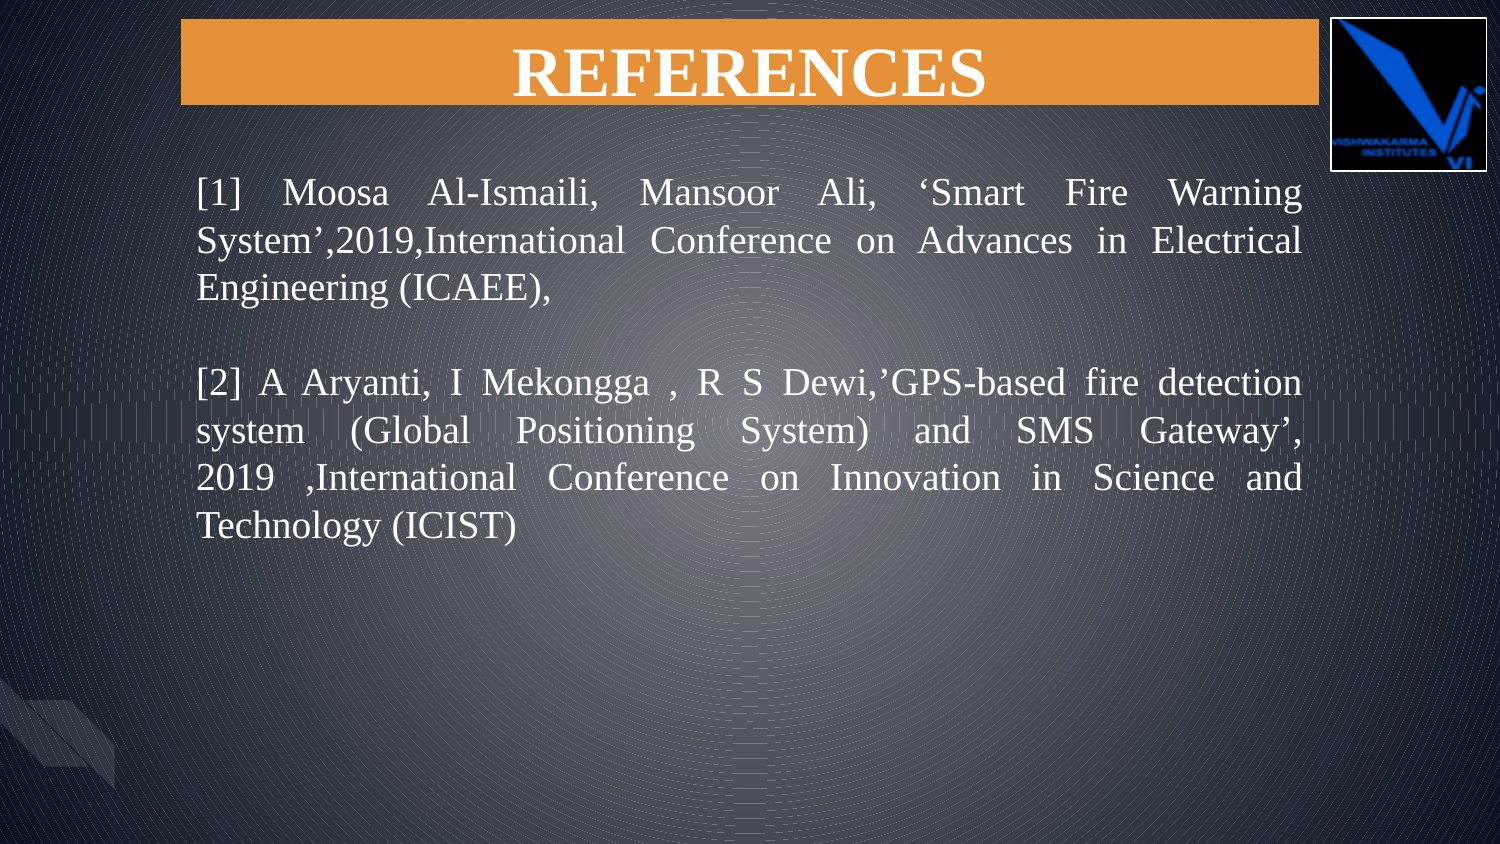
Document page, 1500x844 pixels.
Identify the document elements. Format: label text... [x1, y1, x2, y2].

list REFERENCES [181, 19, 1319, 105]
text_box [1] Moosa Al-Ismaili, Mansoor Ali, ‘Smart Fire Warning System’,2019,International Conference on Advances in Electrical Engineering (ICAEE), [2] A Aryanti, I Mekongga , R S Dewi,’GPS-based fire detection system (Global Positioning System) and SMS Gateway’, 2019 ,International Conference on Innovation in Science and Technology (ICIST) [181, 151, 1319, 632]
picture [1331, 18, 1487, 171]
